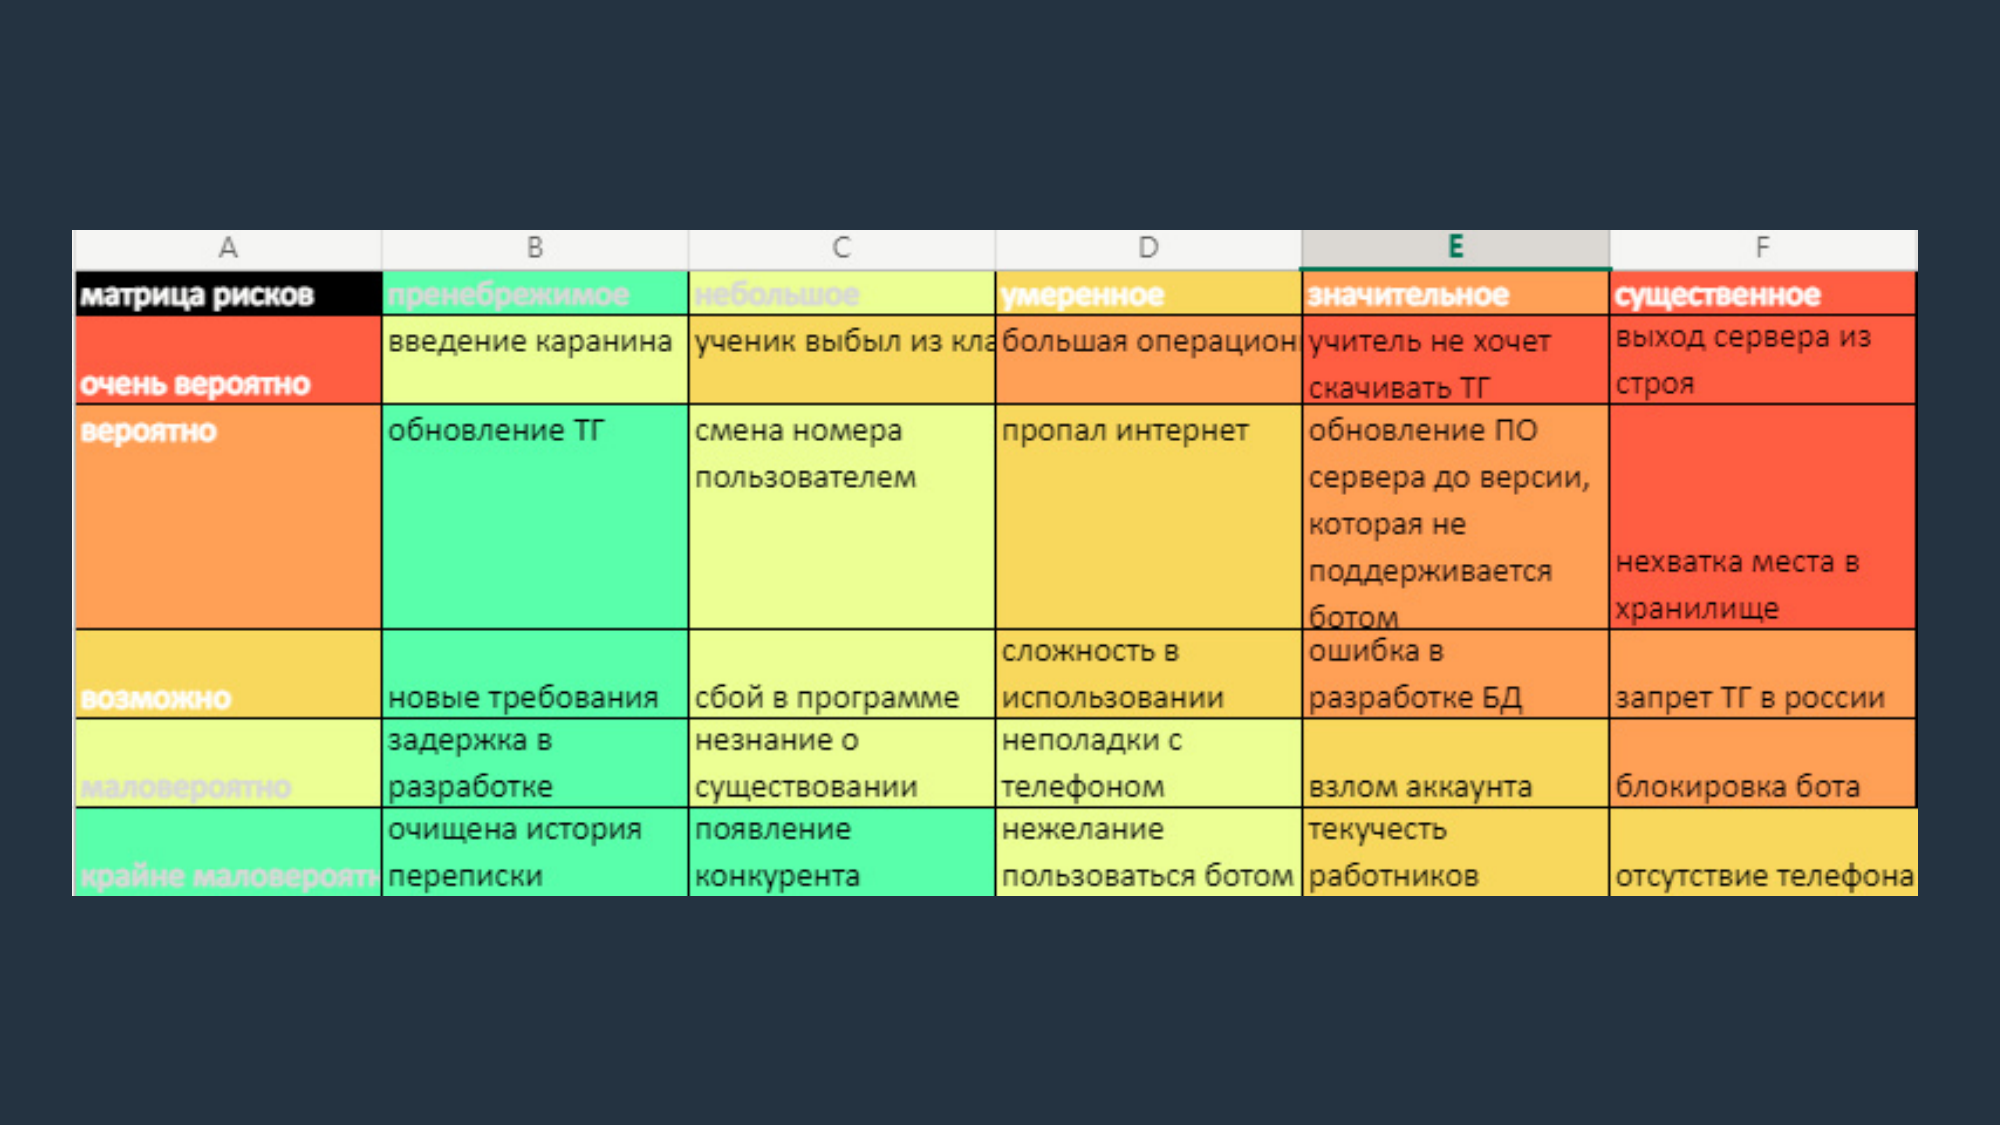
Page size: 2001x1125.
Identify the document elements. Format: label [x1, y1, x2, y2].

list [72, 230, 1918, 896]
